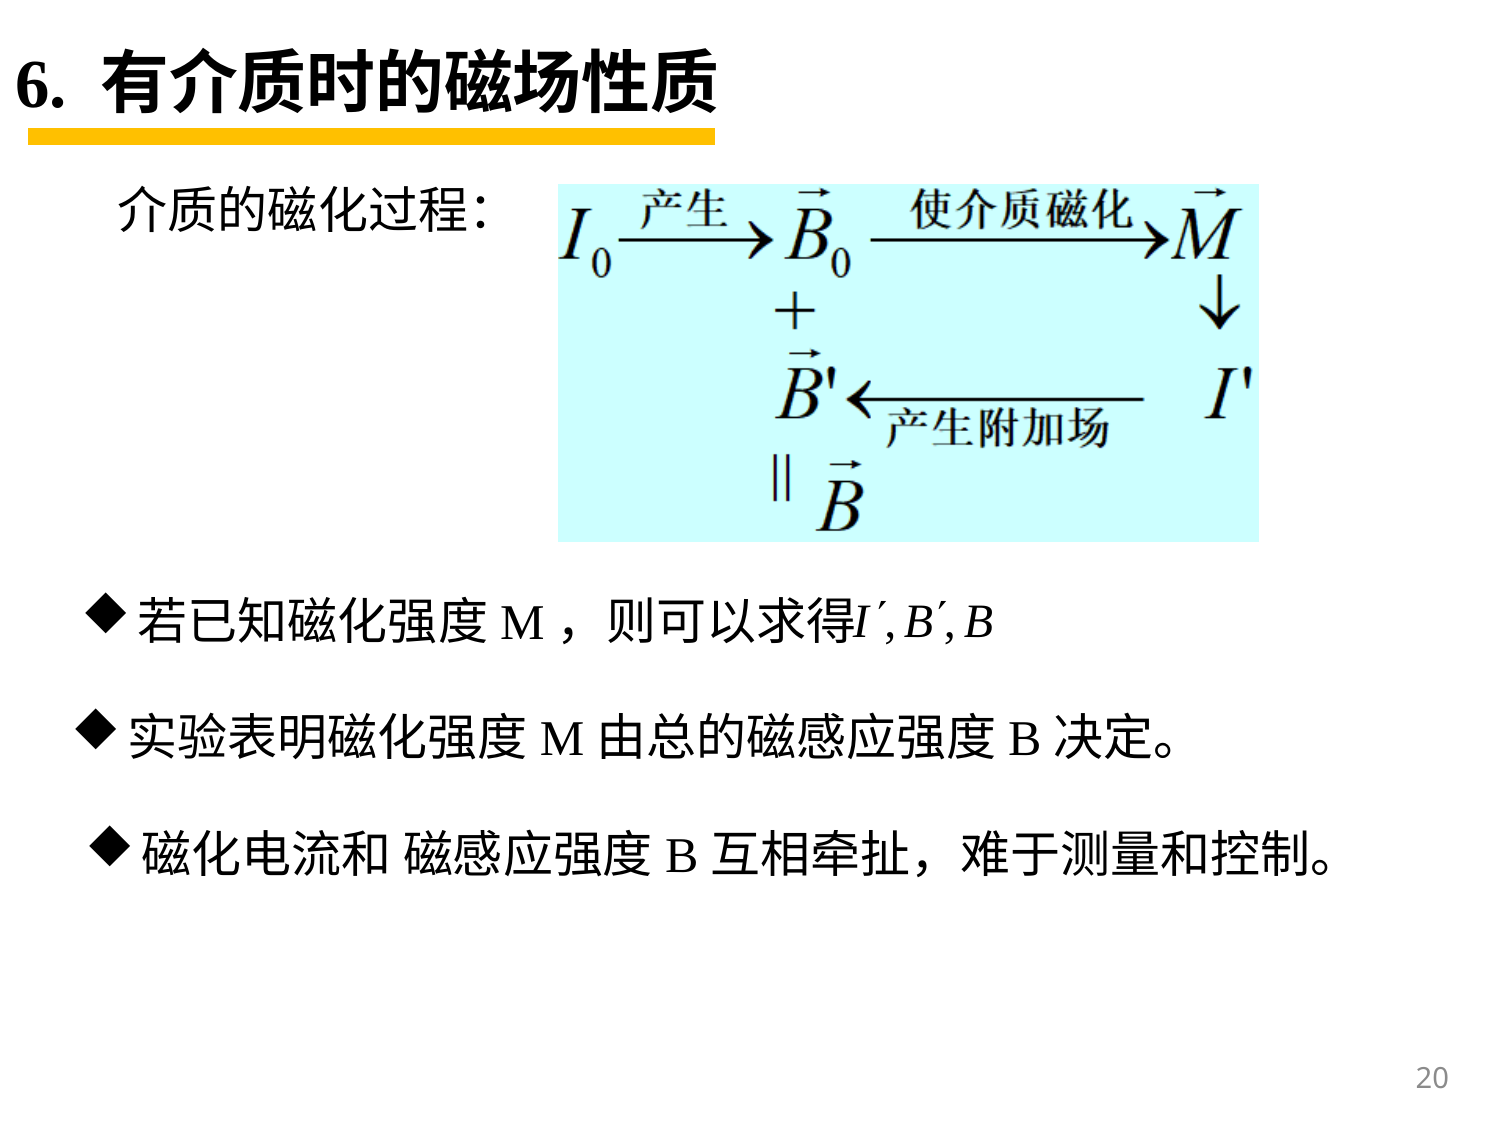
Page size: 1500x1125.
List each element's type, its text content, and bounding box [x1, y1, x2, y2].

picture [558, 184, 1259, 542]
text_box 介质的磁化过程： [103, 170, 533, 246]
text_box [28, 128, 715, 145]
title 6. 有介质时的磁场性质 [0, 0, 780, 130]
text_box 实验表明磁化强度M由总的磁感应强度B决定。 [56, 697, 1219, 773]
text_box 若已知磁化强度M，则可以求得 [66, 581, 843, 657]
slide_number 20 [1151, 1031, 1465, 1107]
text_box 磁化电流和 磁感应强度B互相牵扯，难于测量和控制。 [70, 815, 1387, 891]
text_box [843, 581, 1004, 658]
